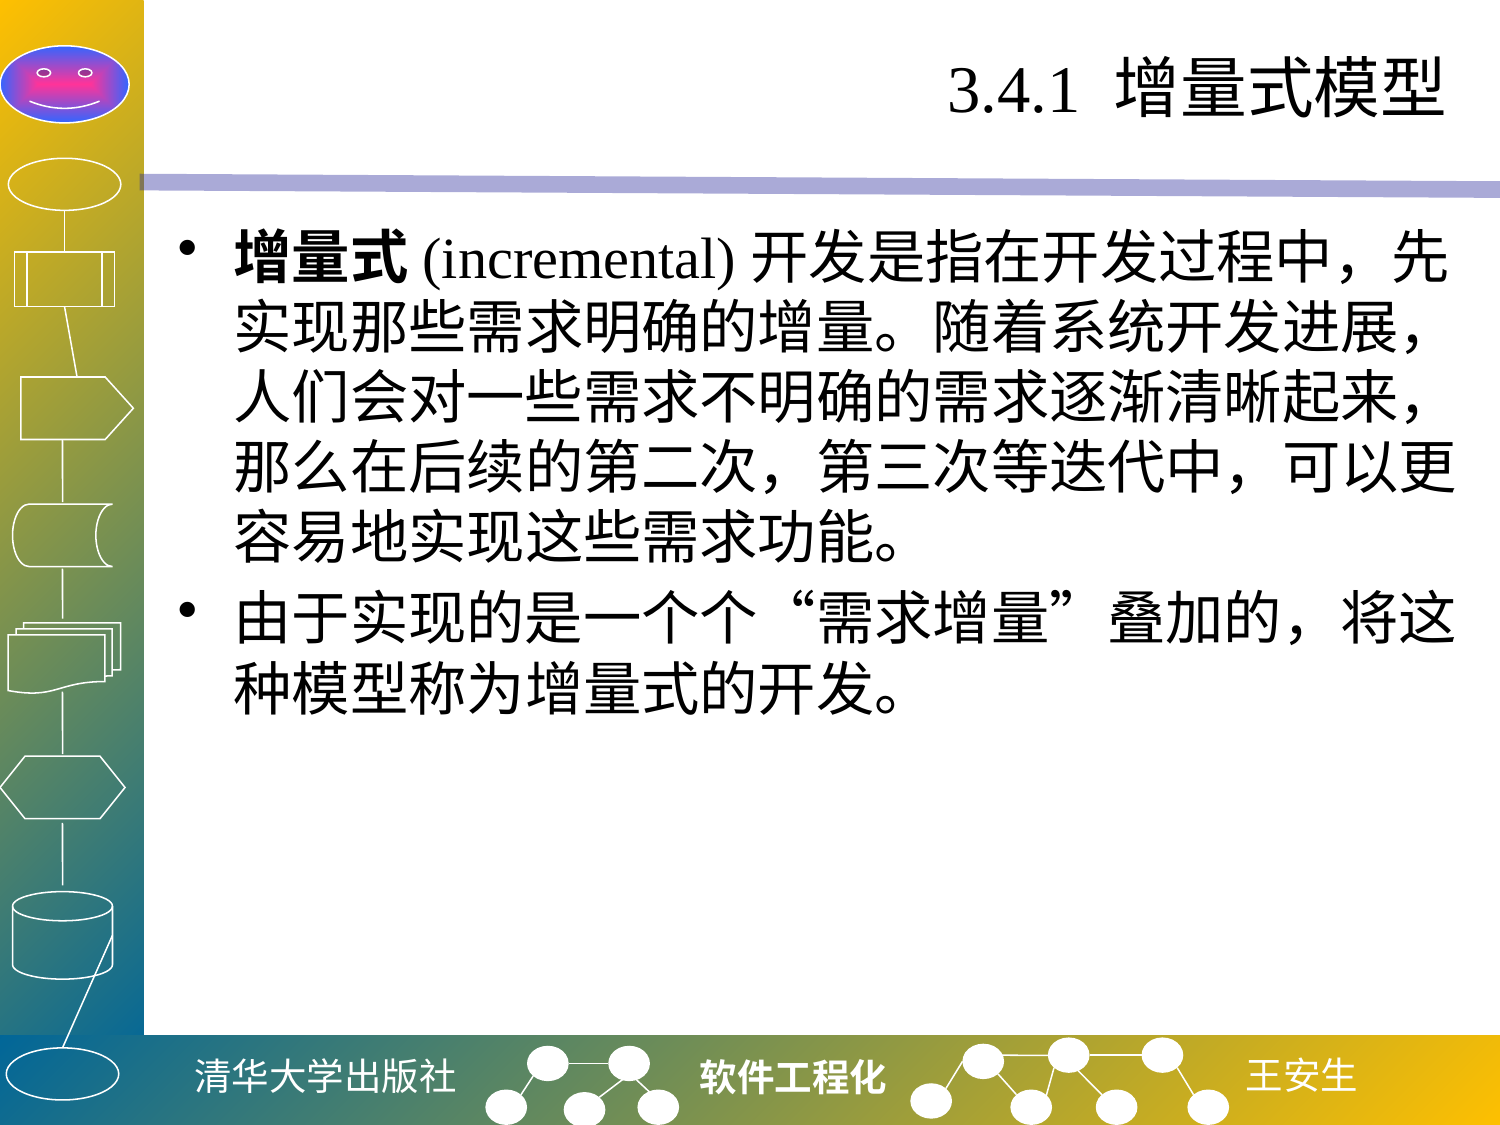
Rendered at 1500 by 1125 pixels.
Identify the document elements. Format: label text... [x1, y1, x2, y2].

list 增量式(incremental)开发是指在开发过程中，先实现那些需求明确的增量。随着系统开发进展，人们会对一些需求不明确的需求逐渐清晰起来，那么在后续的第二次，第三次等迭代中，可以更容易地实现这些需求功能。 由于实现的是一个个“需求增量”叠加的，将这种模型称为增量式的开发。 [162, 212, 1476, 1017]
title 3.4.1 增量式模型 [187, 24, 1463, 147]
